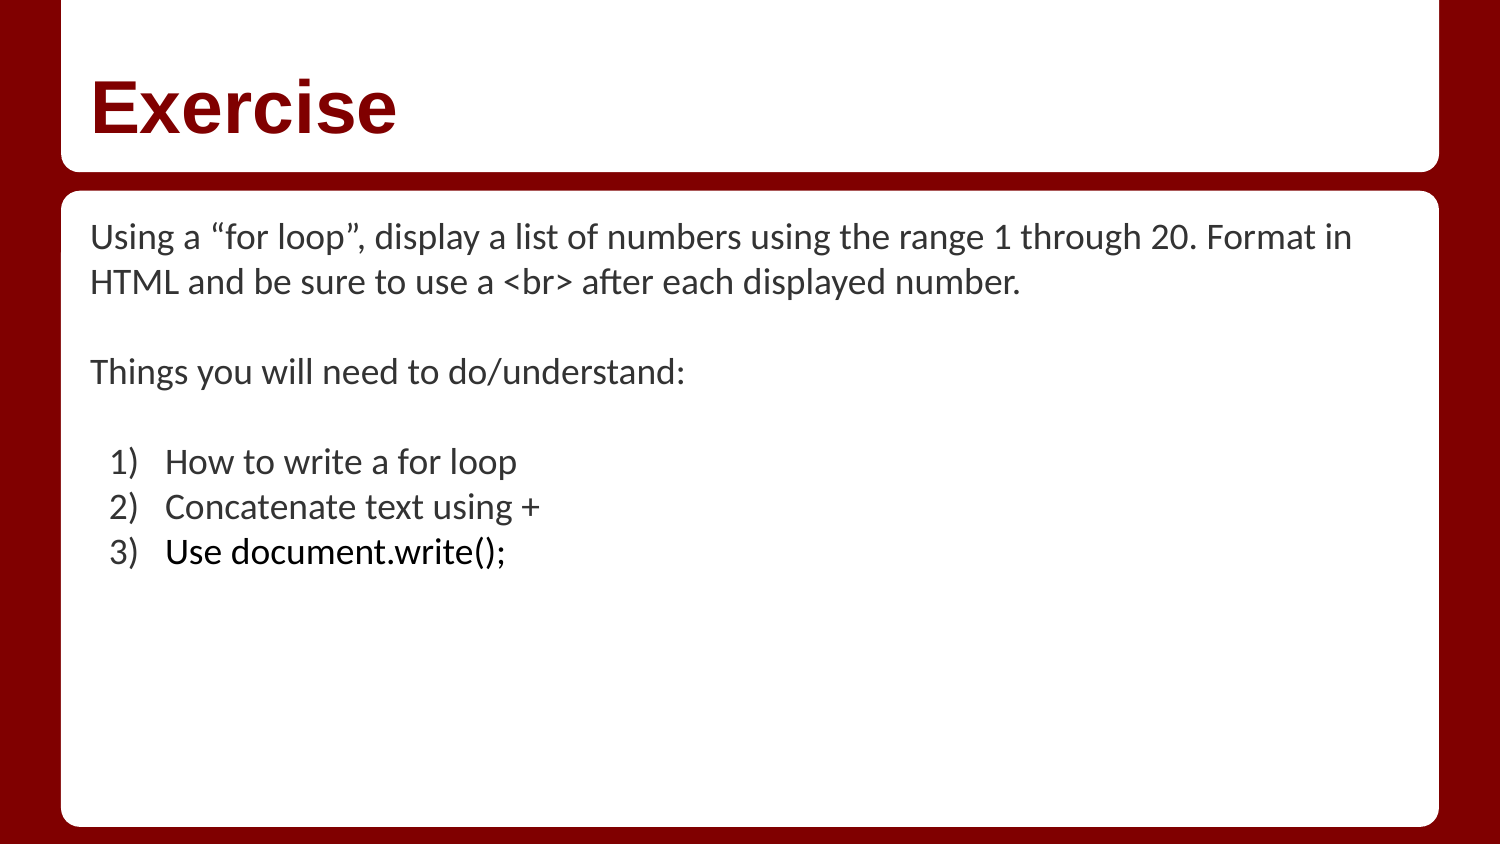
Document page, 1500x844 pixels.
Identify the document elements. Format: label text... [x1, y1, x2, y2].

title Exercise [75, 22, 1425, 164]
list Using a “for loop”, display a list of numbers using the range 1 through 20. Format in HTML and be sure to use a <br> after each displayed number. Things you will need to do/understand: How to write a for loop Concatenate text using + Use document.write(); [75, 196, 1425, 808]
